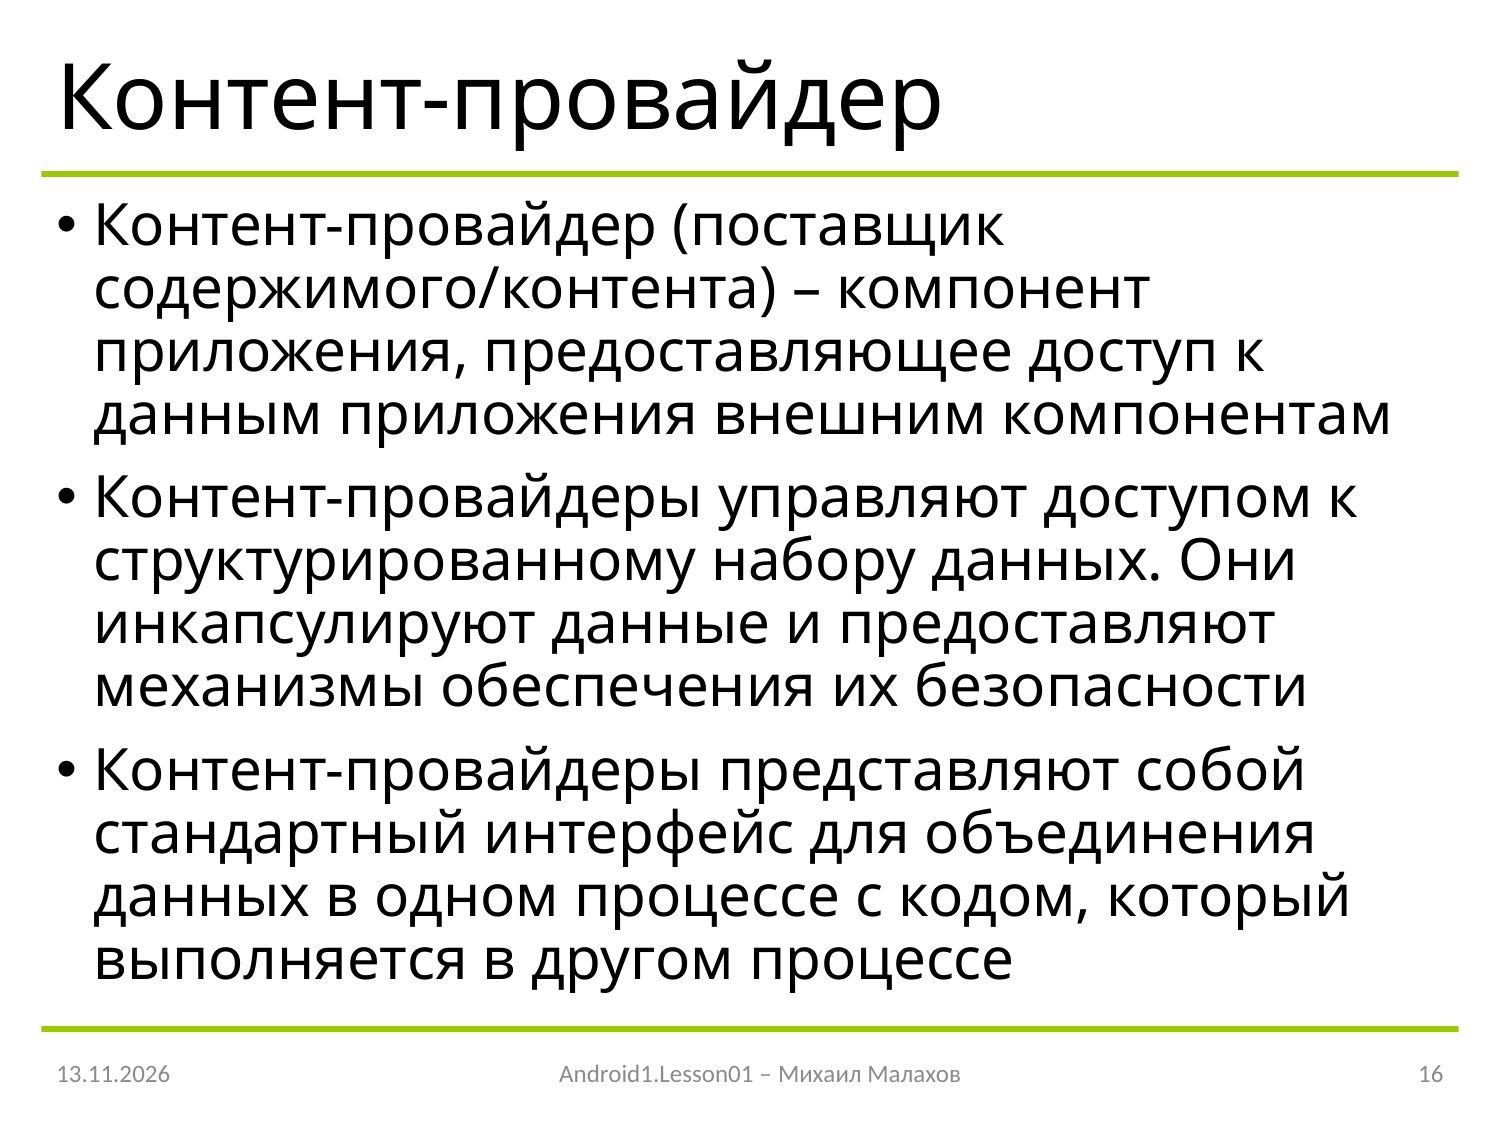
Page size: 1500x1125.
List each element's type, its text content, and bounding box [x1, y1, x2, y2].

slide_number 16 [1273, 1042, 1459, 1103]
footer Android1.Lesson01 – Михаил Малахов [247, 1042, 1273, 1103]
list Контент-провайдер (поставщик содержимого/контента) – компонент приложения, предоставляющее доступ к данным приложения внешним компонентам Контент-провайдеры управляют доступом к структурированному набору данных. Они инкапсулируют данные и предоставляют механизмы обеспечения их безопасности Контент-провайдеры представляют собой стандартный интерфейс для объединения данных в одном процессе с кодом, который выполняется в другом процессе [41, 187, 1459, 1014]
title Контент-провайдер [41, 40, 1459, 159]
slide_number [41, 1042, 247, 1103]
